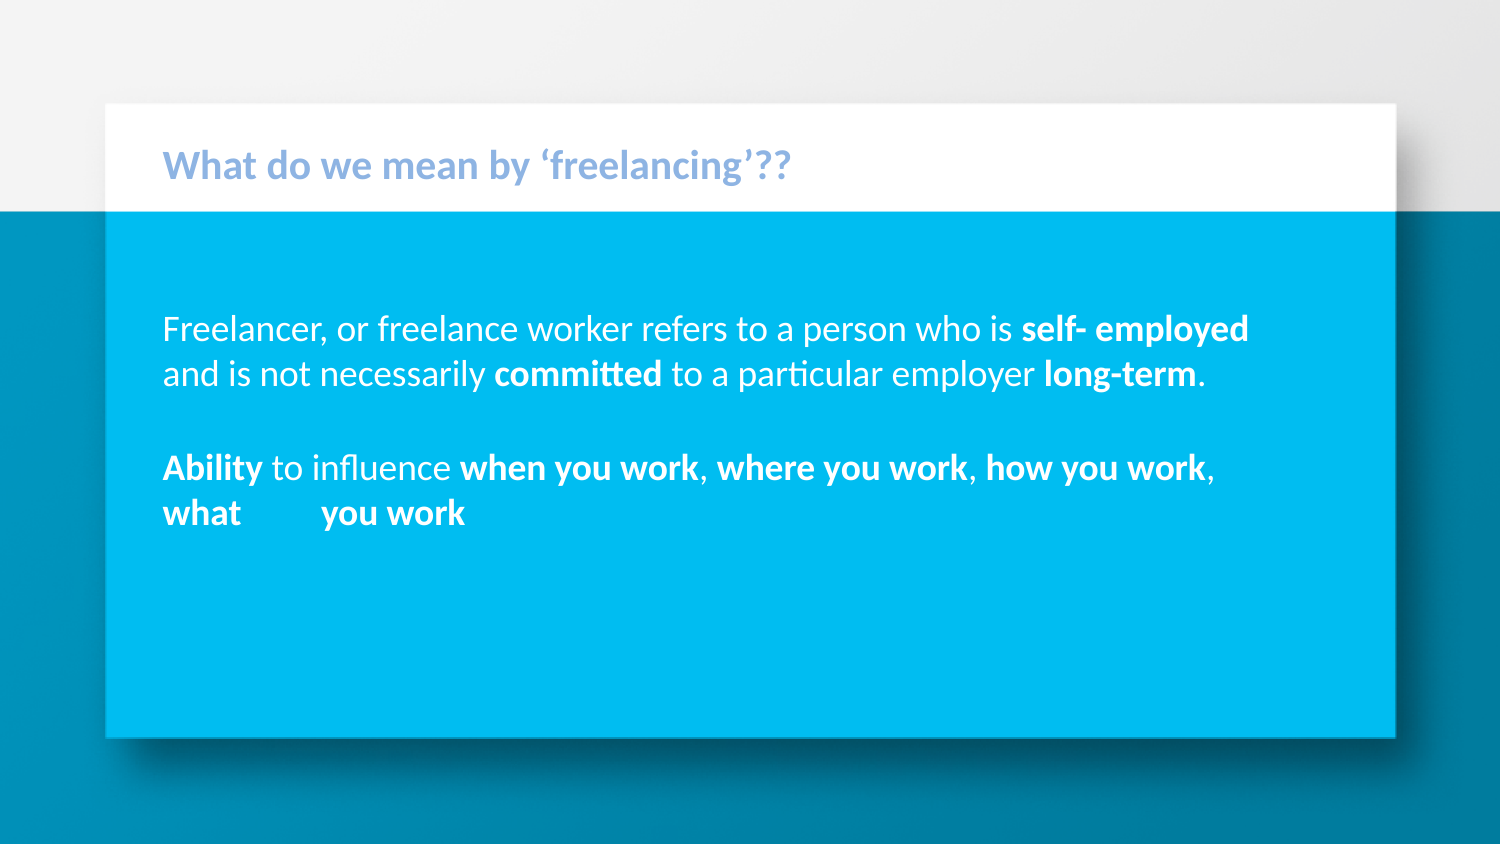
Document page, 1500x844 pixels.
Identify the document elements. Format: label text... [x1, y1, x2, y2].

text_box Freelancer, or freelance worker refers to a person who is self- employed and is not necessarily committed to a particular employer long-term. Ability to inﬂuence when you work, where you work, how you work, what you work [160, 301, 1297, 533]
text_box [0, 0, 1500, 844]
title What do we mean by ‘freelancing’?? [160, 135, 999, 279]
